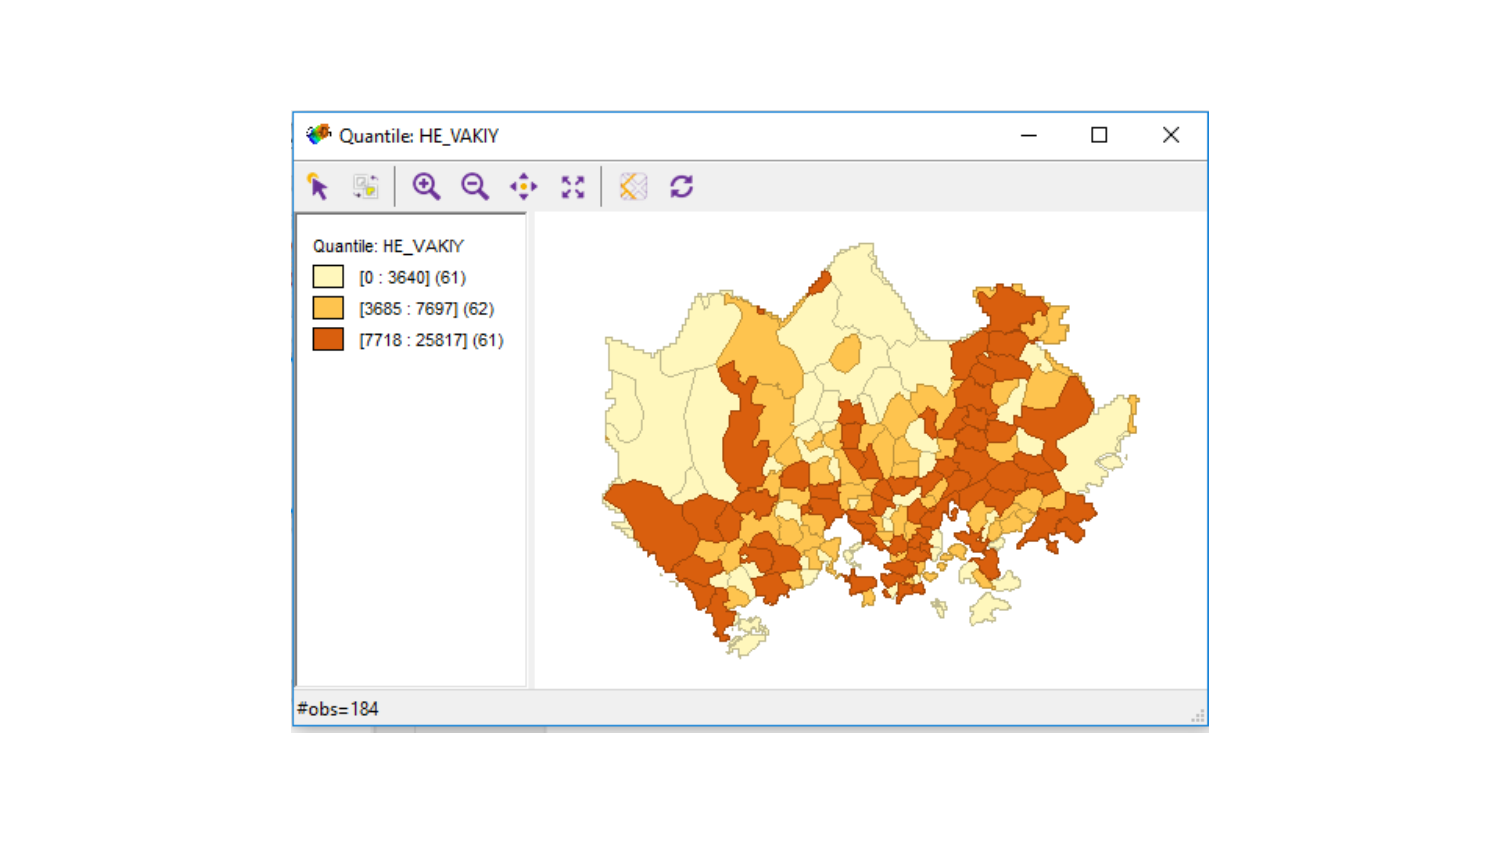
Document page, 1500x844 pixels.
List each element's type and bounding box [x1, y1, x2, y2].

picture [291, 110, 1209, 733]
